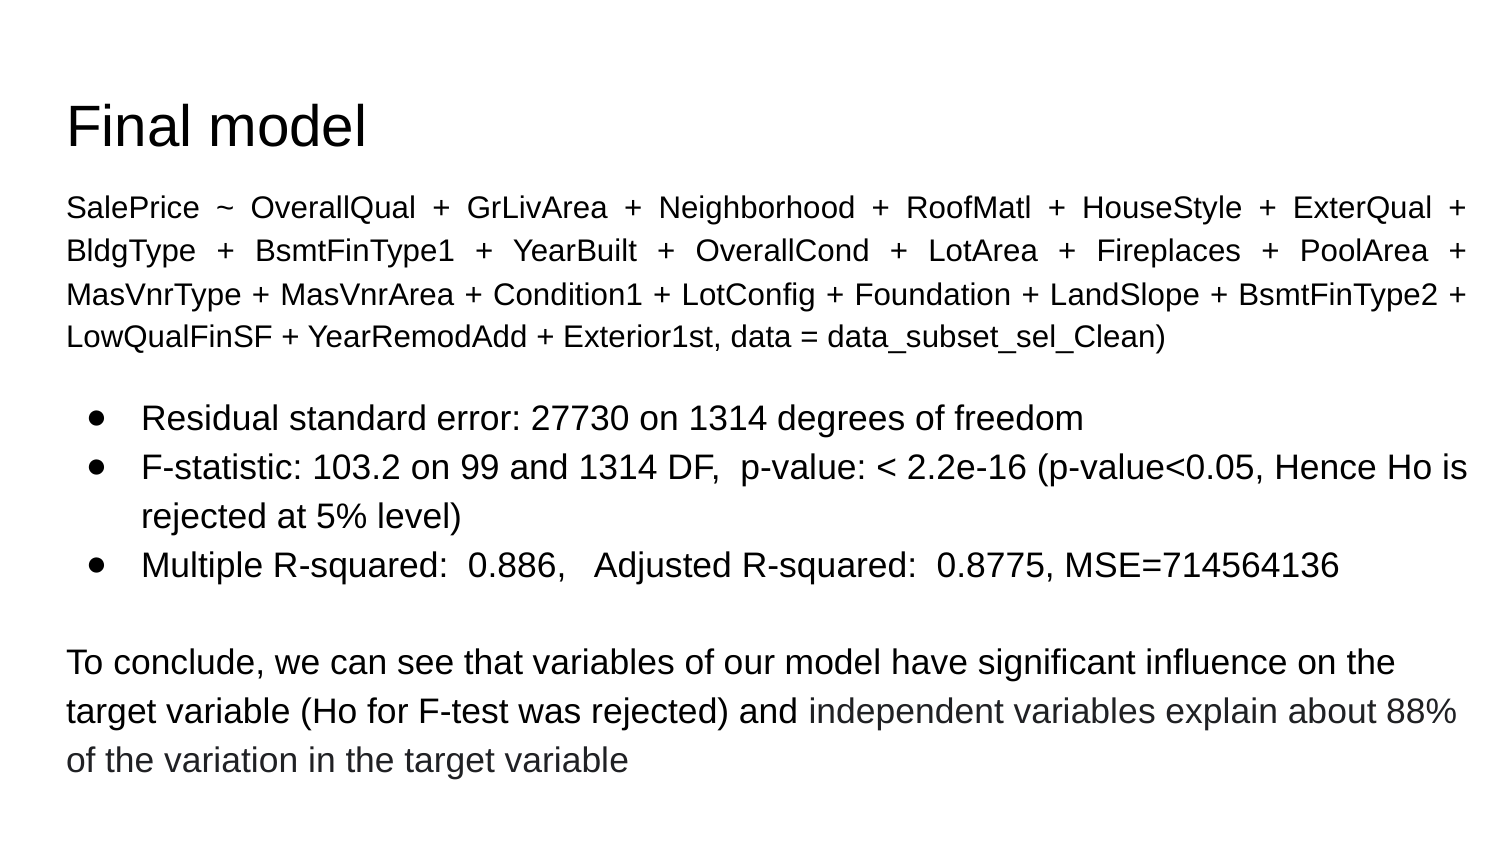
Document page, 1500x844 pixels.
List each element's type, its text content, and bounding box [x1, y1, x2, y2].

title Final model [51, 72, 1449, 166]
list SalePrice ~ OverallQual + GrLivArea + Neighborhood + RoofMatl + HouseStyle + ExterQual + BldgType + BsmtFinType1 + YearBuilt + OverallCond + LotArea + Fireplaces + PoolArea + MasVnrType + MasVnrArea + Condition1 + LotConfig + Foundation + LandSlope + BsmtFinType2 + LowQualFinSF + YearRemodAdd + Exterior1st, data = data_subset_sel_Clean) Residual standard error: 27730 on 1314 degrees of freedom F-statistic: 103.2 on 99 and 1314 DF, p-value: < 2.2e-16 (p-value<0.05, Hence Ho is rejected at 5% level) Multiple R-squared: 0.886, Adjusted R-squared: 0.8775, MSE=714564136 To conclude, we can see that variables of our model have significant influence on the target variable (Ho for F-test was rejected) and independent variables explain about 88% of the variation in the target variable [51, 166, 1485, 806]
